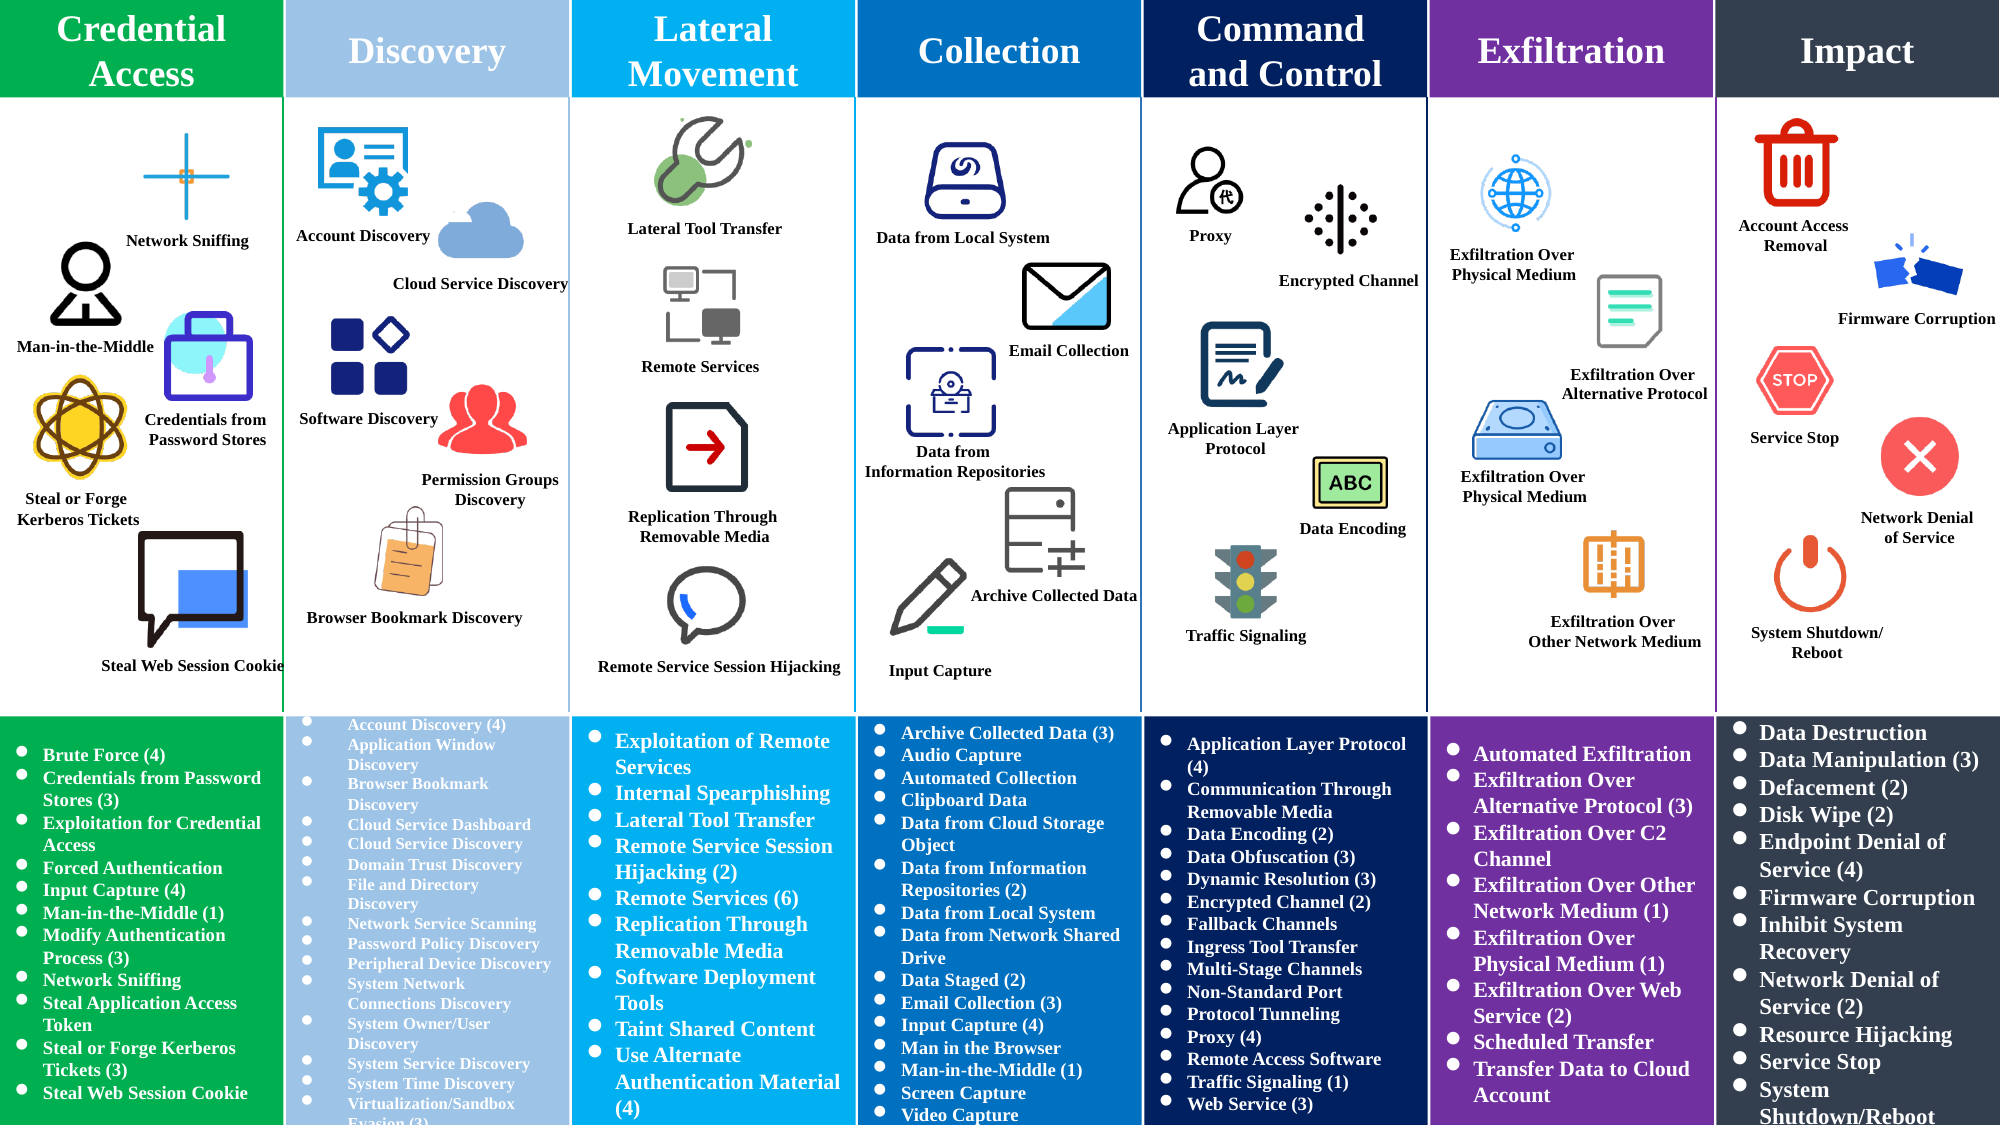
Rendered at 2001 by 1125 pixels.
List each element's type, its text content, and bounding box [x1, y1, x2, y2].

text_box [378, 185, 584, 301]
text_box Application Layer Protocol (4) Communication Through Removable Media Data Encoding (2) Data Obfuscation (3) Dynamic Resolution (3) Encrypted Channel (2) Fallback Channels Ingress Tool Transfer Multi-Stage Channels Non-Standard Port Protocol Tunneling Proxy (4) Remote Access Software Traffic Signaling (1) Web Service (3) [1143, 715, 1429, 1125]
text_box Exploitation of Remote Services Internal Spearphishing Lateral Tool Transfer Remote Service Session Hijacking (2) Remote Services (6) Replication Through Removable Media Software Deployment Tools Taint Shared Content Use Alternate Authentication Material (4) [571, 715, 857, 1125]
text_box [993, 251, 1145, 368]
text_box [129, 311, 287, 457]
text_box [611, 116, 800, 246]
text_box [1546, 266, 1723, 412]
text_box Data Destruction Data Manipulation (3) Defacement (2) Disk Wipe (2) Endpoint Denial of Service (4) Firmware Corruption Inhibit System Recovery Network Denial of Service (2) Resource Hijacking Service Stop System Shutdown/Reboot [1715, 715, 2000, 1125]
text_box Account Discovery (4) Application Window Discovery Browser Bookmark Discovery Cloud Service Dashboard Cloud Service Discovery Domain Trust Discovery File and Directory Discovery Network Service Scanning Password Policy Discovery Peripheral Device Discovery System Network Connections Discovery System Owner/User Discovery System Service Discovery System Time Discovery Virtualization/Sandbox Evasion (3) [285, 715, 570, 1125]
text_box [1152, 319, 1319, 467]
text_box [861, 135, 1066, 255]
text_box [612, 402, 798, 555]
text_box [1284, 437, 1423, 546]
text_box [955, 487, 1153, 613]
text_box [873, 552, 1009, 688]
text_box Lateral Movement [571, 0, 856, 98]
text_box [1263, 174, 1435, 299]
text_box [583, 560, 857, 684]
text_box Discovery [285, 0, 570, 98]
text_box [1512, 519, 1718, 659]
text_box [1735, 335, 1855, 456]
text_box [75, 531, 311, 694]
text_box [1170, 536, 1323, 653]
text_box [1823, 219, 2000, 336]
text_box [291, 506, 539, 635]
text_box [110, 131, 265, 258]
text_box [626, 260, 775, 385]
text_box Brute Force (4) Credentials from Password Stores (3) Exploitation for Credential Access Forced Authentication Input Capture (4) Man-in-the-Middle (1) Modify Authentication Process (3) Network Sniffing Steal Application Access Token Steal or Forge Kerberos Tickets (3) Steal Web Session Cookie [0, 715, 284, 1125]
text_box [406, 374, 575, 518]
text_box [849, 347, 1061, 489]
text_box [1722, 118, 1869, 264]
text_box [1165, 135, 1254, 253]
text_box Collection [857, 0, 1142, 98]
text_box Exfiltration [1429, 0, 1714, 98]
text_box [1, 367, 156, 537]
text_box Credential Access [0, 0, 284, 98]
text_box Command and Control [1143, 0, 1428, 98]
text_box Automated Exfiltration Exfiltration Over Alternative Protocol (3) Exfiltration Over C2 Channel Exfiltration Over Other Network Medium (1) Exfiltration Over Physical Medium (1) Exfiltration Over Web Service (2) Scheduled Transfer Transfer Data to Cloud Account [1429, 715, 1715, 1125]
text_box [1, 224, 171, 364]
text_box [1445, 384, 1605, 514]
text_box Impact [1714, 0, 2000, 98]
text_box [281, 127, 447, 253]
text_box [284, 310, 454, 437]
text_box Archive Collected Data (3) Audio Capture Automated Collection Clipboard Data Data from Cloud Storage Object Data from Information Repositories (2) Data from Local System Data from Network Shared Drive Data Staged (2) Email Collection (3) Input Capture (4) Man in the Browser Man-in-the-Middle (1) Screen Capture Video Capture [857, 715, 1143, 1125]
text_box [1434, 148, 1594, 292]
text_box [1735, 529, 1900, 670]
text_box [1845, 411, 1994, 556]
